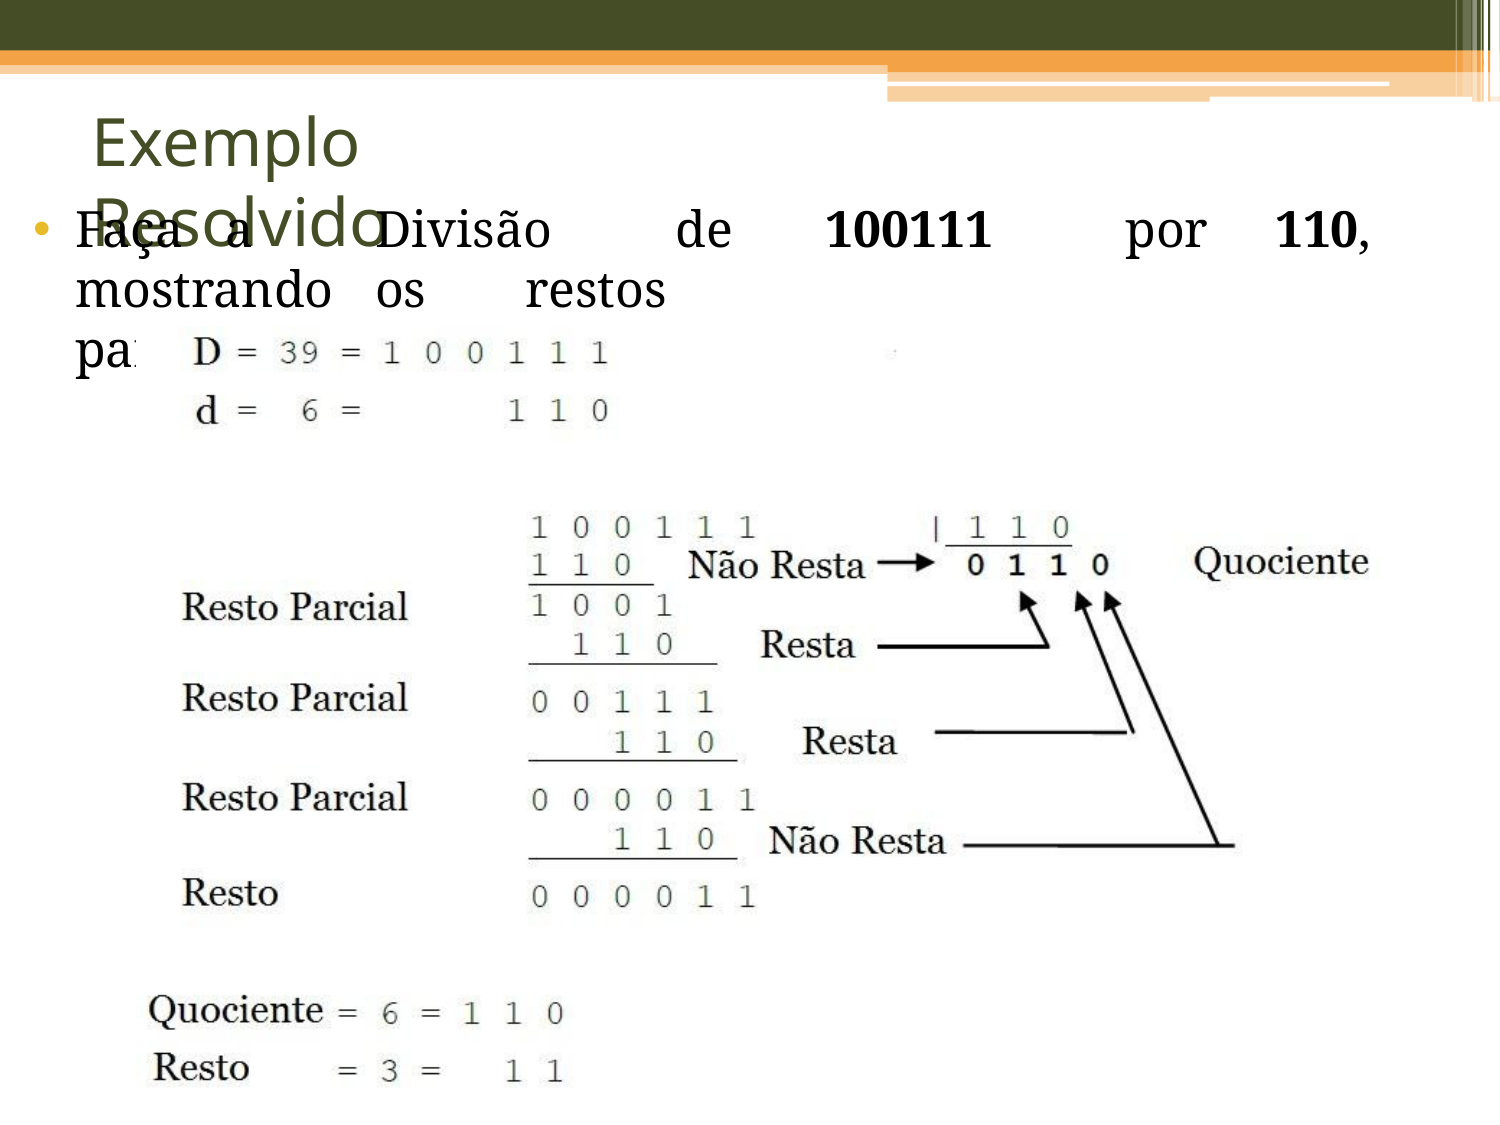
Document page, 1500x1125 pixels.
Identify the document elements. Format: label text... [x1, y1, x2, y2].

text_box [135, 326, 1381, 1089]
text_box Faça a Divisão de 100111 por 110, mostrando os restos parciais e o resto final. [31, 195, 1458, 378]
text_box Exemplo Resolvido [89, 97, 647, 195]
